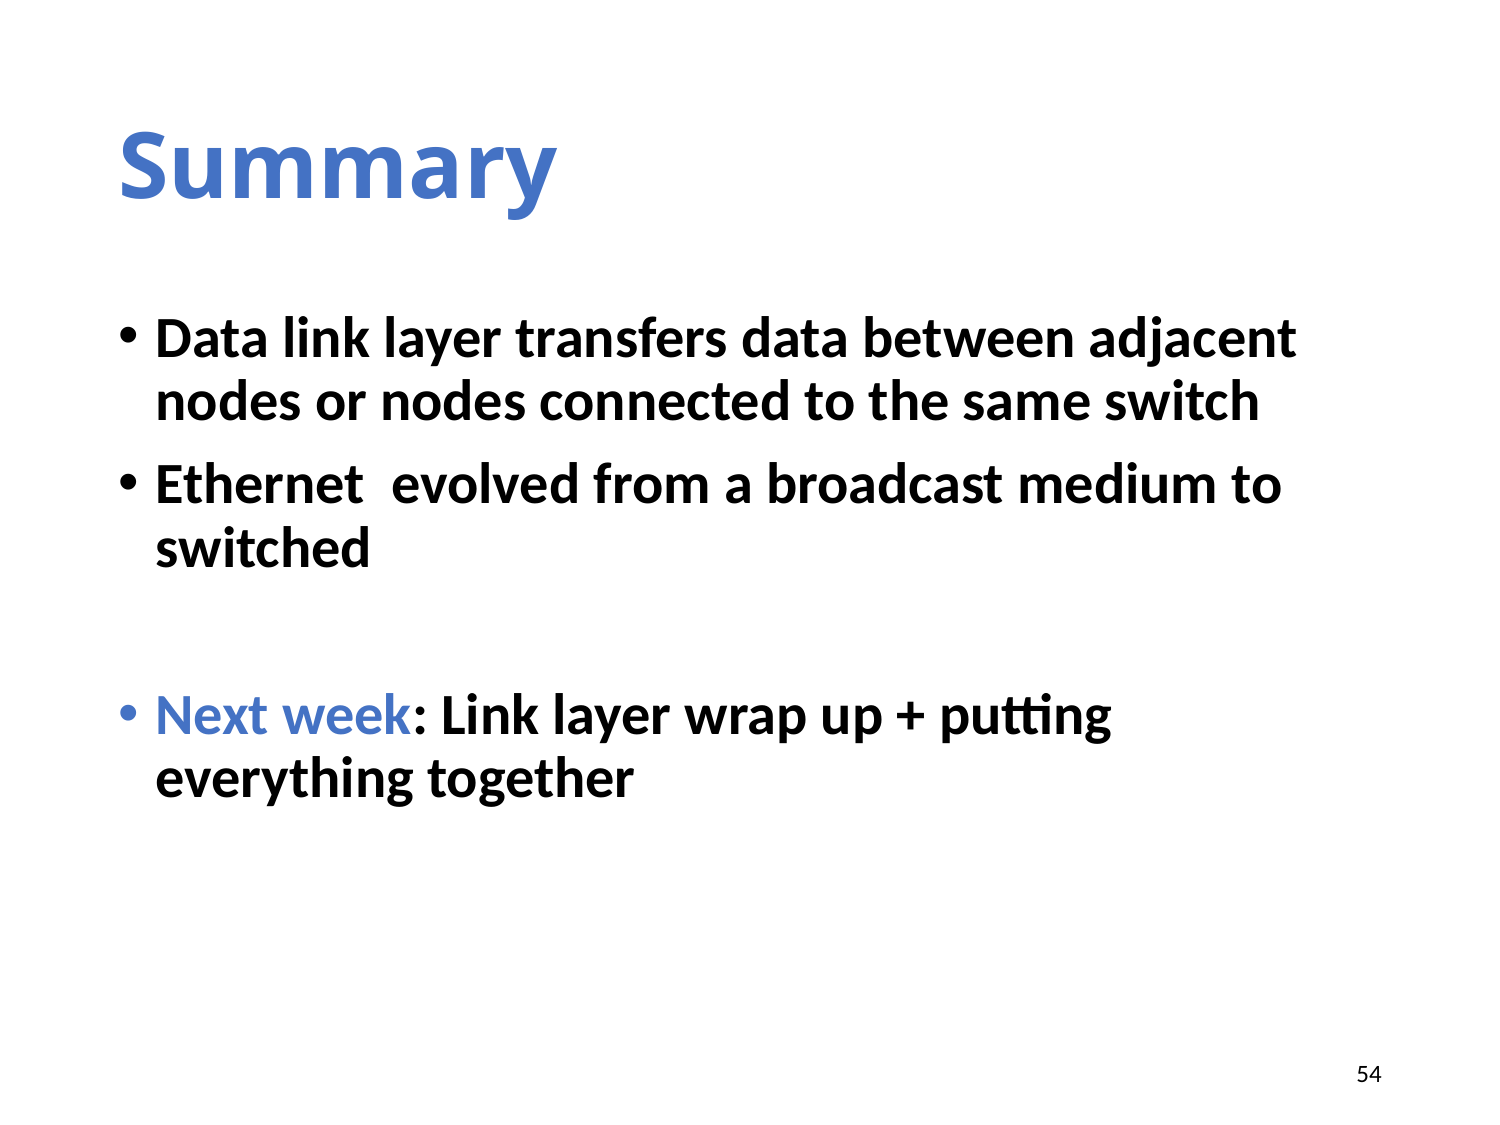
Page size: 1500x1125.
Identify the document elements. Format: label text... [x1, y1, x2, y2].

slide_number 54 [1059, 1042, 1397, 1103]
list Data link layer transfers data between adjacent nodes or nodes connected to the same switch Ethernet evolved from a broadcast medium to switched Next week: Link layer wrap up + putting everything together [103, 299, 1397, 1014]
title Summary [103, 59, 1397, 278]
